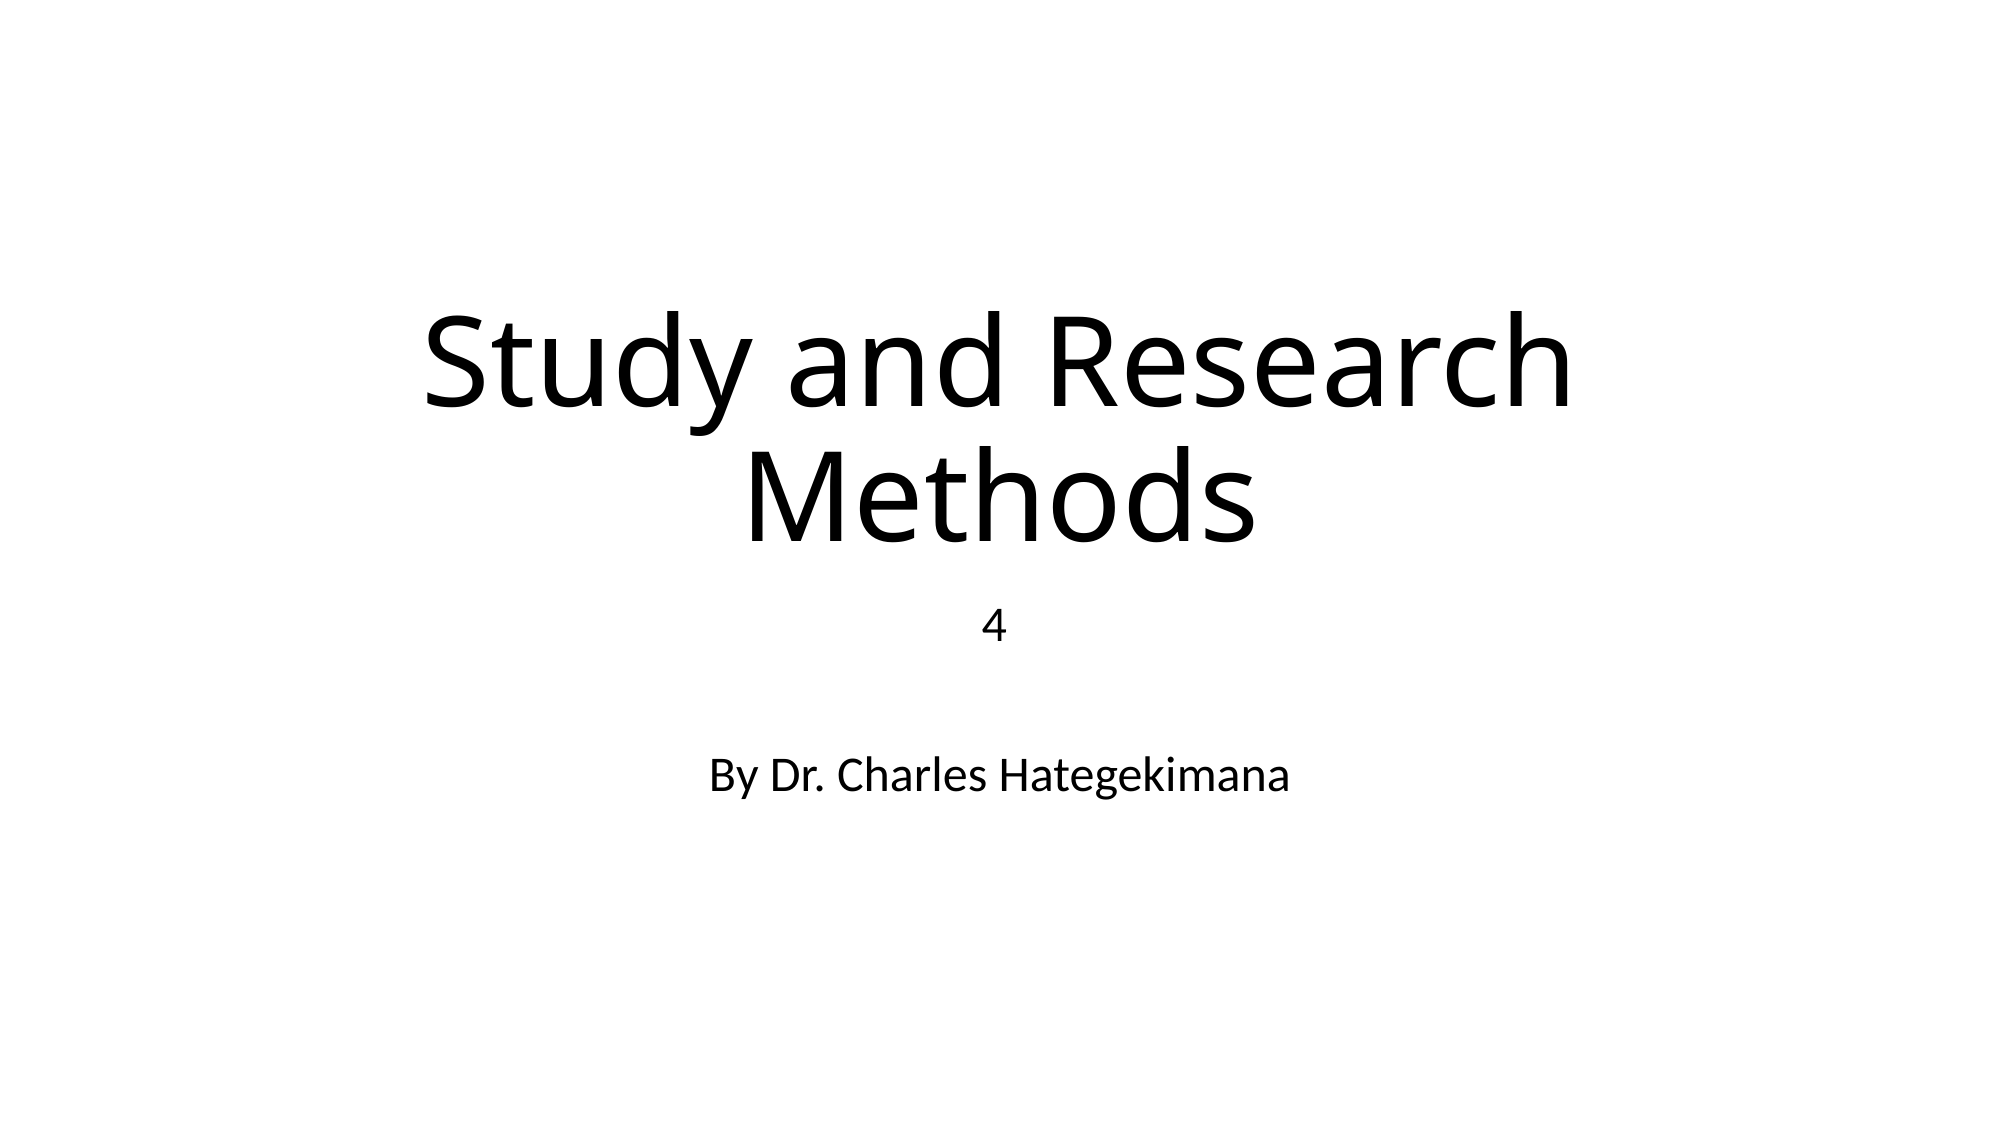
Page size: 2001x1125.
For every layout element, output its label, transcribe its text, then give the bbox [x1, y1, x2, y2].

subtitle 4 By Dr. Charles Hategekimana [249, 590, 1750, 863]
title Study and Research Methods [249, 184, 1750, 576]
